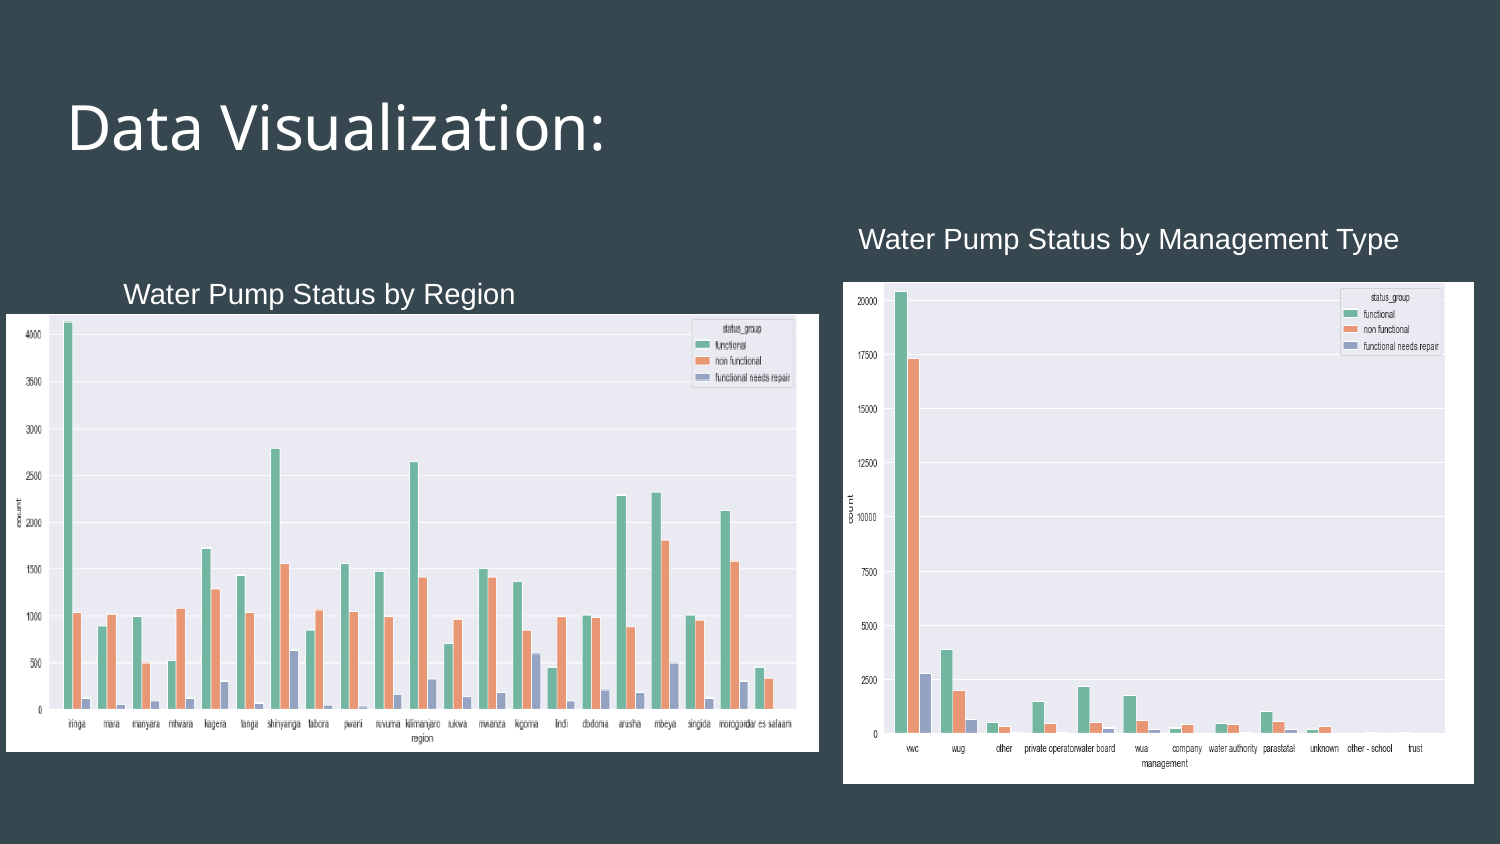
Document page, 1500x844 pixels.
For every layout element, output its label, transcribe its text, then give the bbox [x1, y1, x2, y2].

picture [5, 314, 819, 752]
picture [843, 282, 1474, 785]
text_box Water Pump Status by Management Type [843, 214, 1474, 260]
title Data Visualization: [51, 72, 1449, 167]
text_box Water Pump Status by Region [108, 259, 601, 305]
